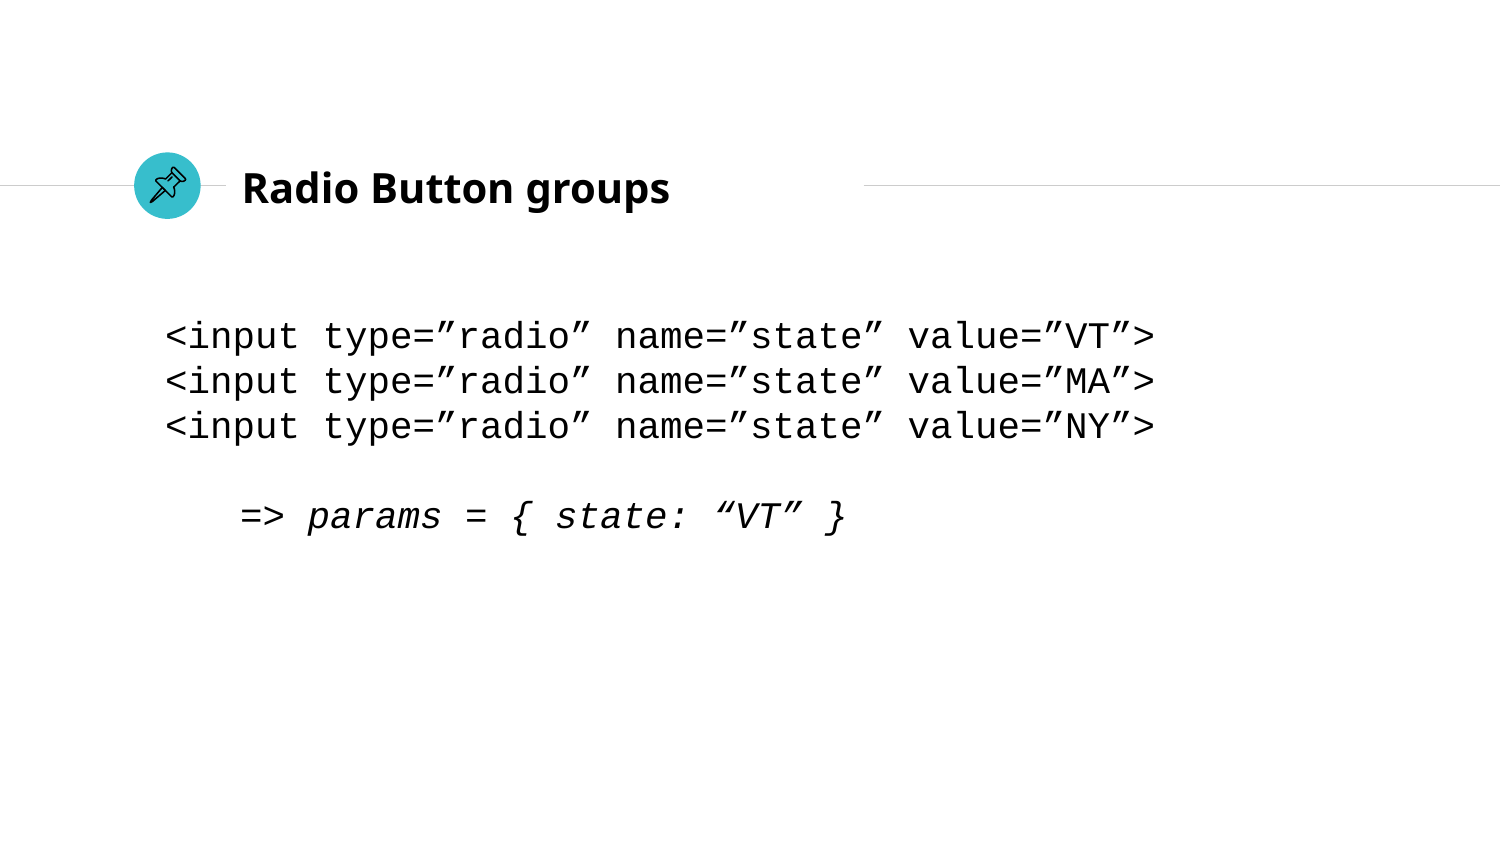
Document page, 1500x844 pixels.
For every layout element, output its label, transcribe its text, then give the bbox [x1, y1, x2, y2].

text_box <input type=”radio” name=”state” value=”VT”> <input type=”radio” name=”state” value=”MA”> <input type=”radio” name=”state” value=”NY”> => params = { state: “VT” } [150, 296, 1333, 731]
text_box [150, 166, 186, 203]
title Radio Button groups [226, 151, 863, 223]
